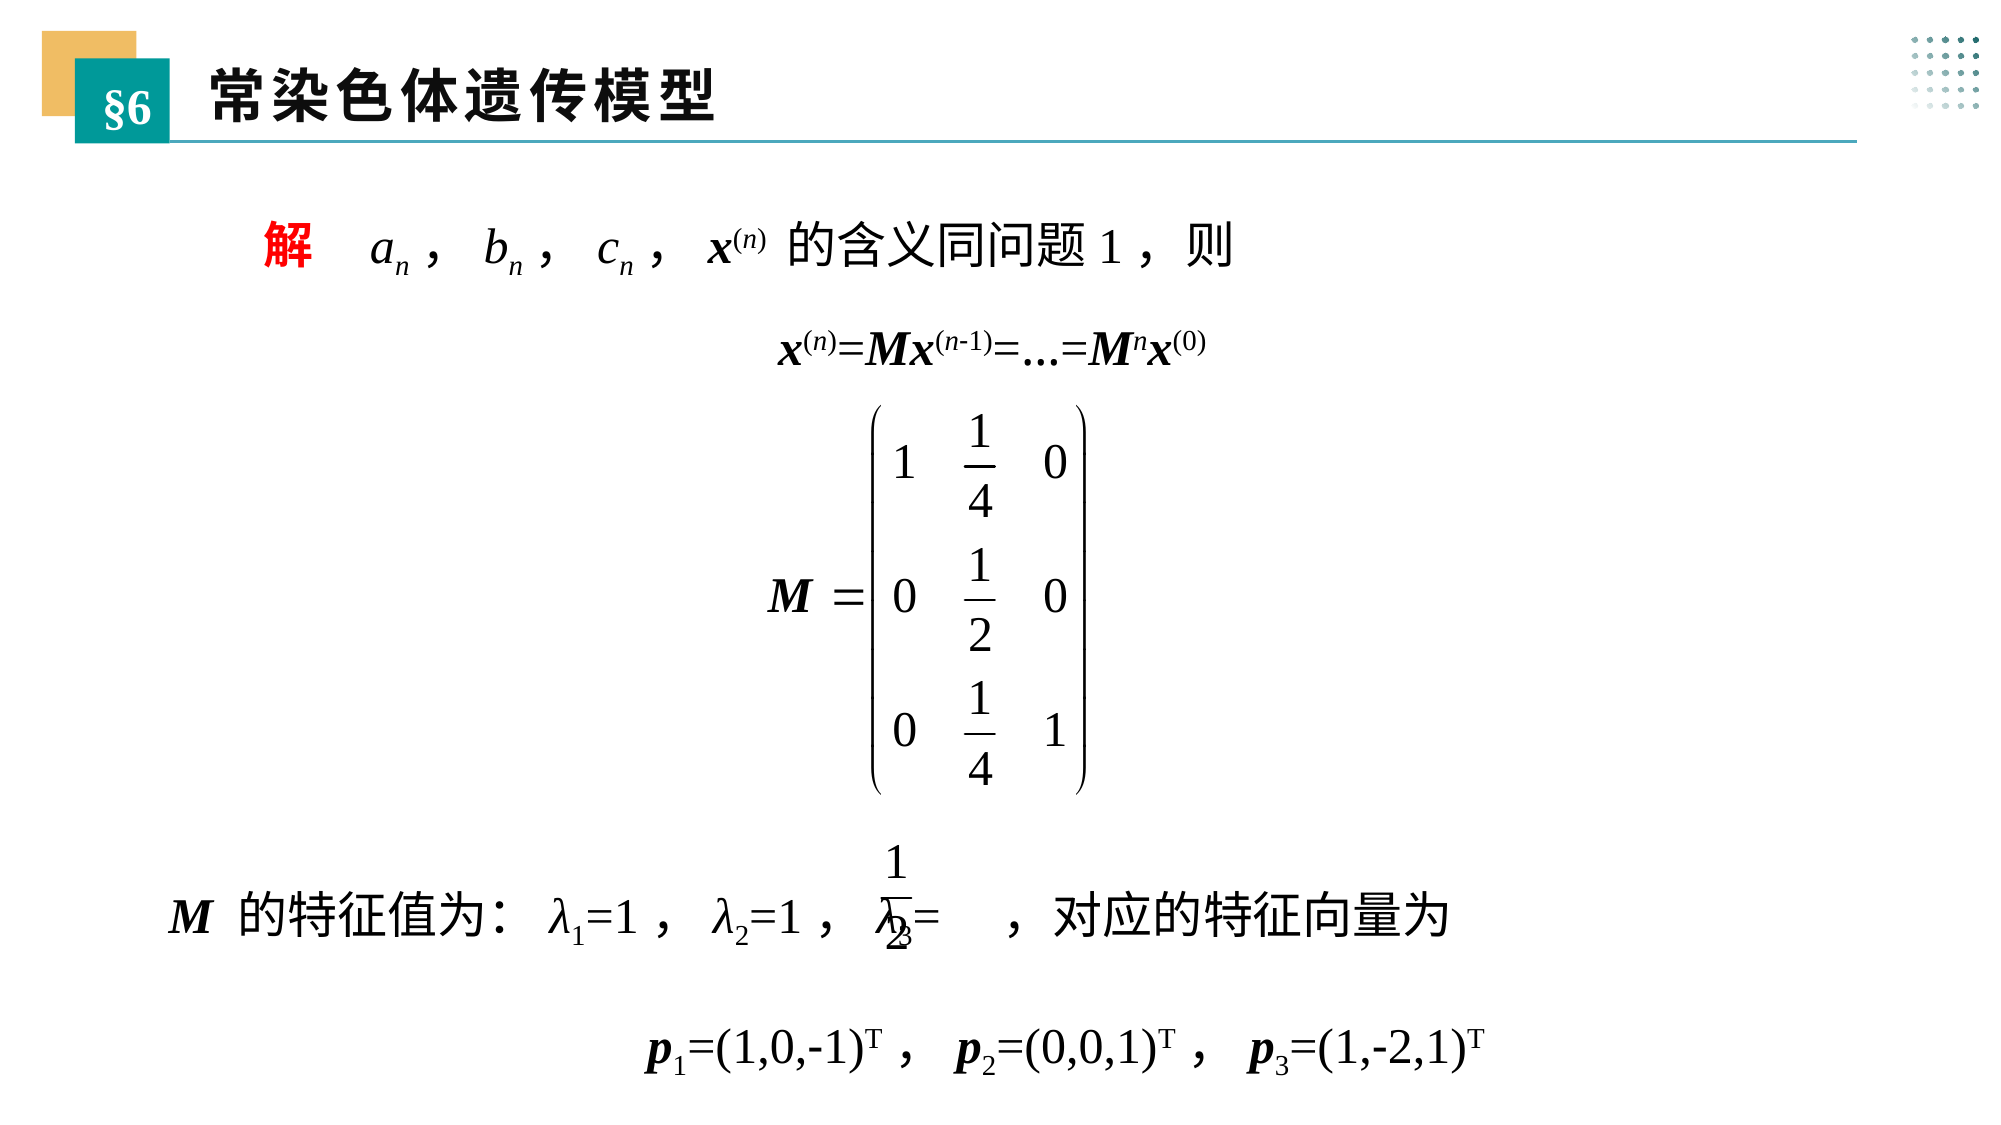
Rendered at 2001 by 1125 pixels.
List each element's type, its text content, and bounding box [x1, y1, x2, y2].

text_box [153, 835, 1846, 955]
text_box 解 an，bn，cn，x(n) 的含义同问题1，则 [146, 171, 1839, 278]
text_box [79, 51, 953, 143]
text_box x(n)=Mx(n-1)=…=Mnx(0) [146, 278, 1839, 383]
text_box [762, 400, 1096, 801]
text_box p1=(1,0,-1)T，p2=(0,0,1)T，p3=(1,-2,1)T [220, 971, 1913, 1089]
